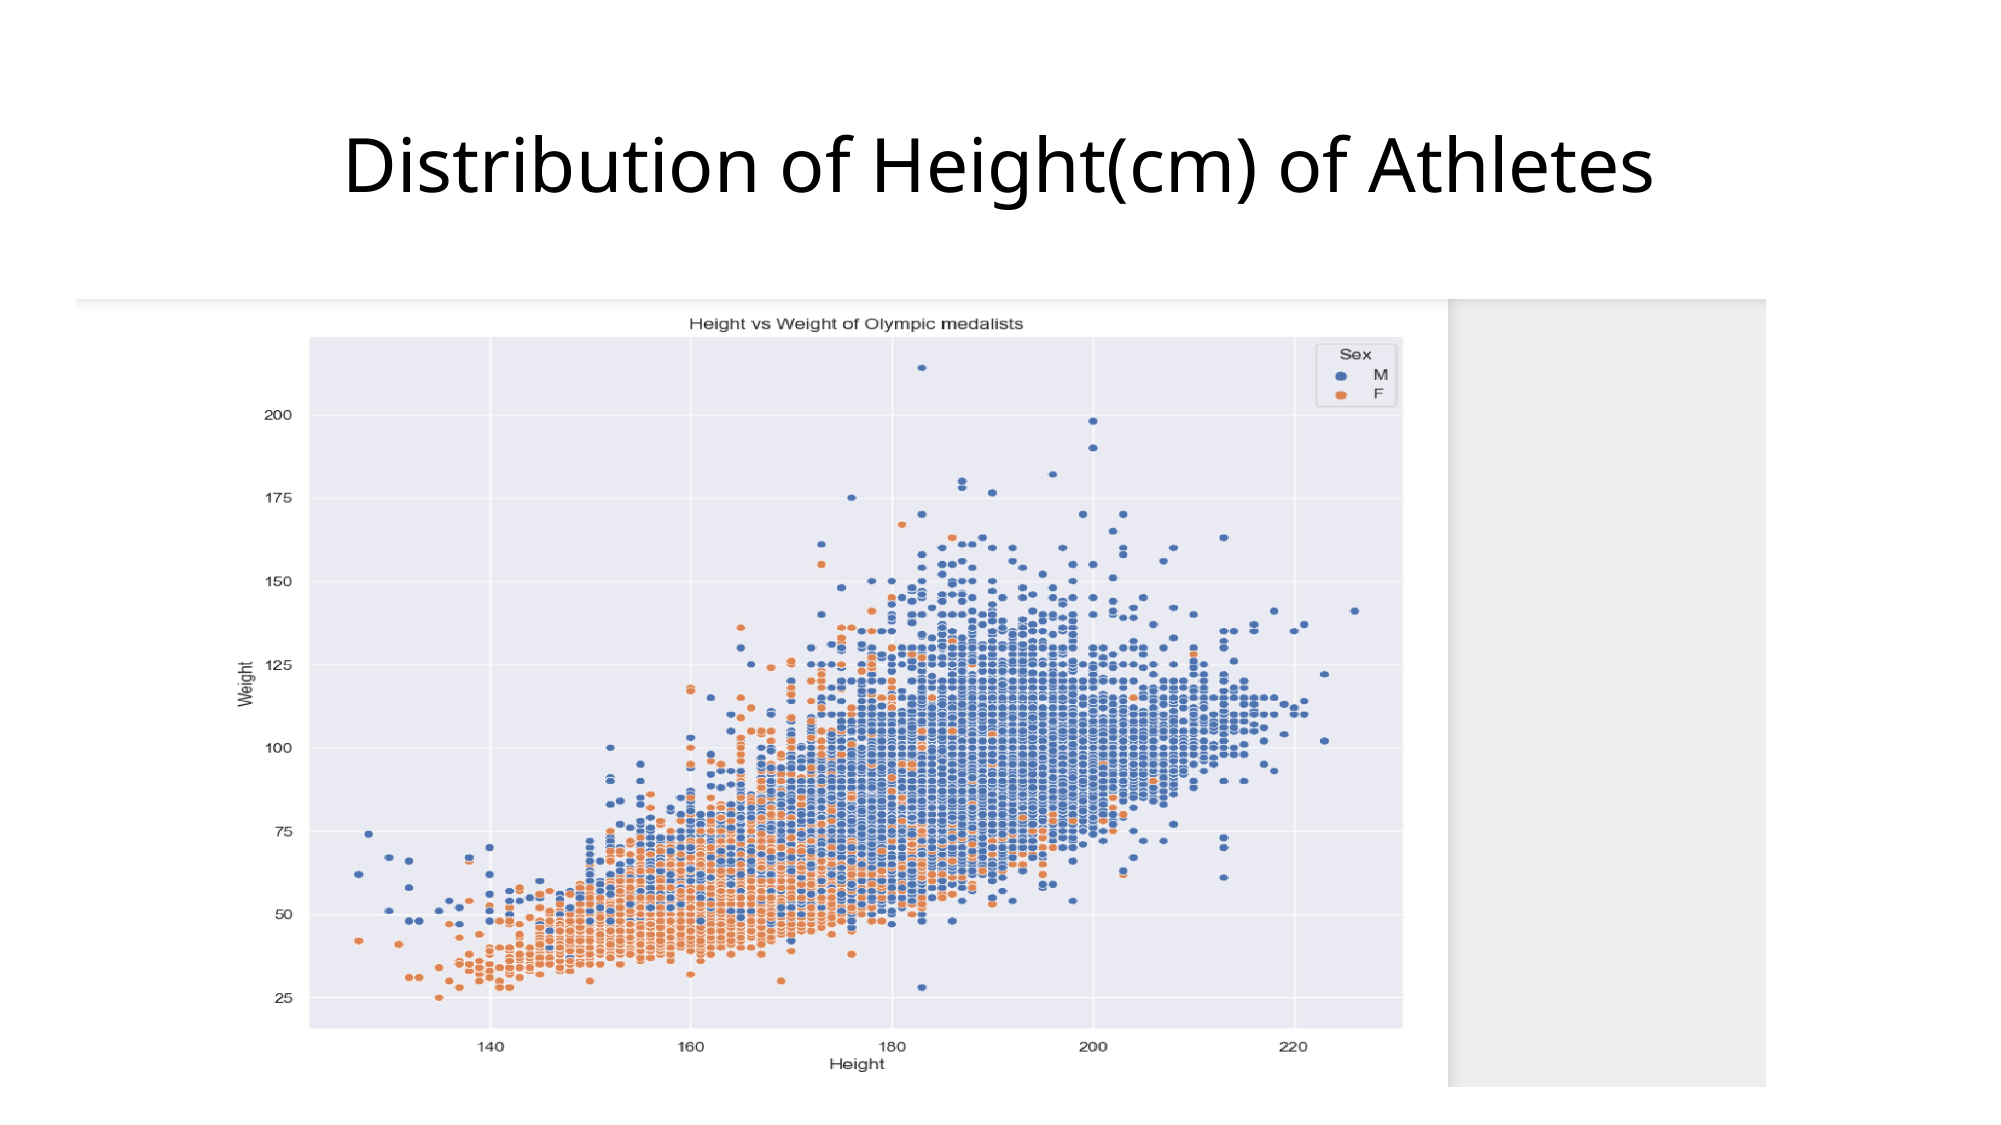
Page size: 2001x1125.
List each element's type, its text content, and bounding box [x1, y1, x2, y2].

title Distribution of Height(cm) of Athletes [137, 59, 1863, 278]
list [76, 297, 1767, 1087]
